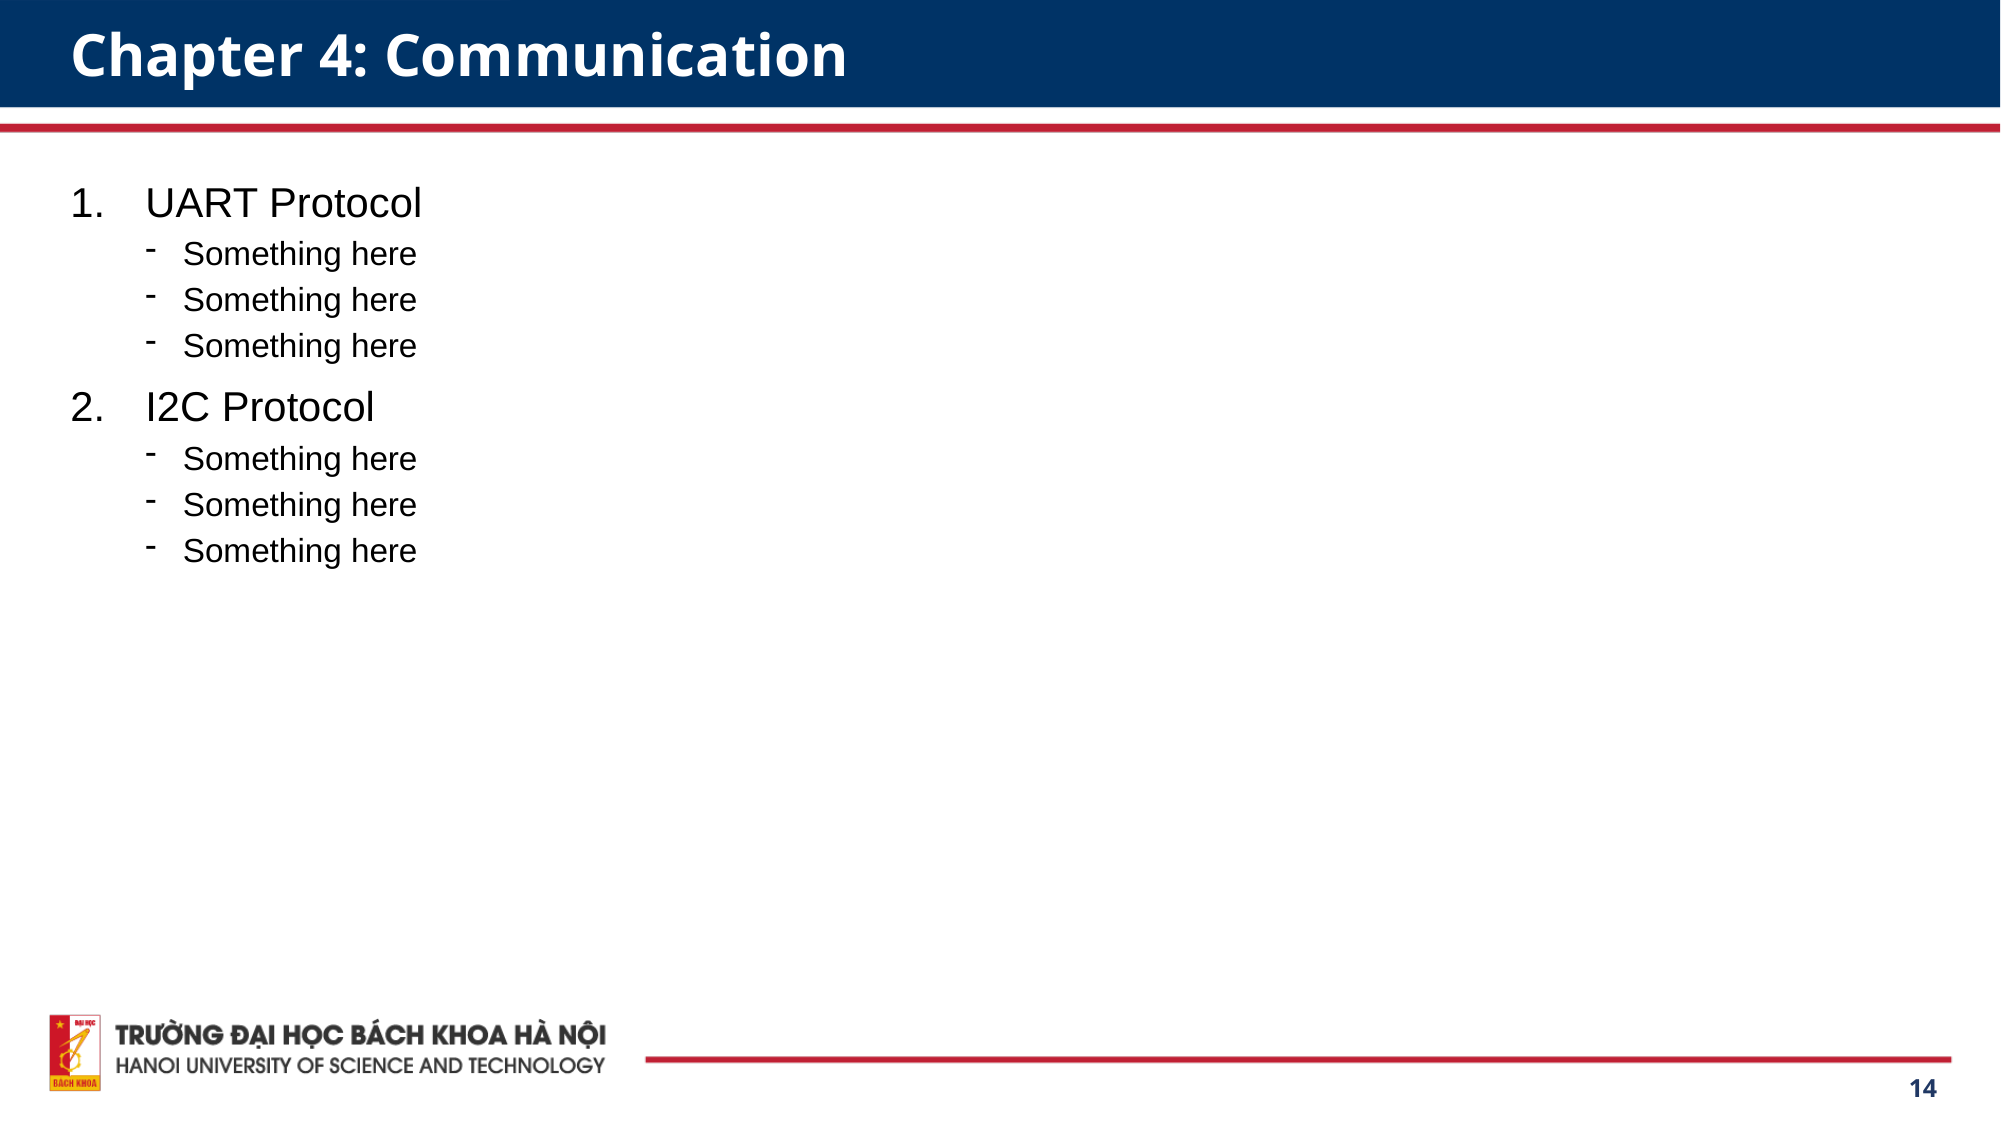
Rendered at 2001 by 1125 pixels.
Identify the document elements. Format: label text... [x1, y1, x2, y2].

picture [0, 0, 2001, 1125]
slide_number 14 [1502, 1065, 1953, 1125]
title Chapter 4: Communication [55, 18, 1945, 90]
list UART Protocol Something here Something here Something here I2C Protocol Something here Something here Something here [55, 173, 1945, 979]
